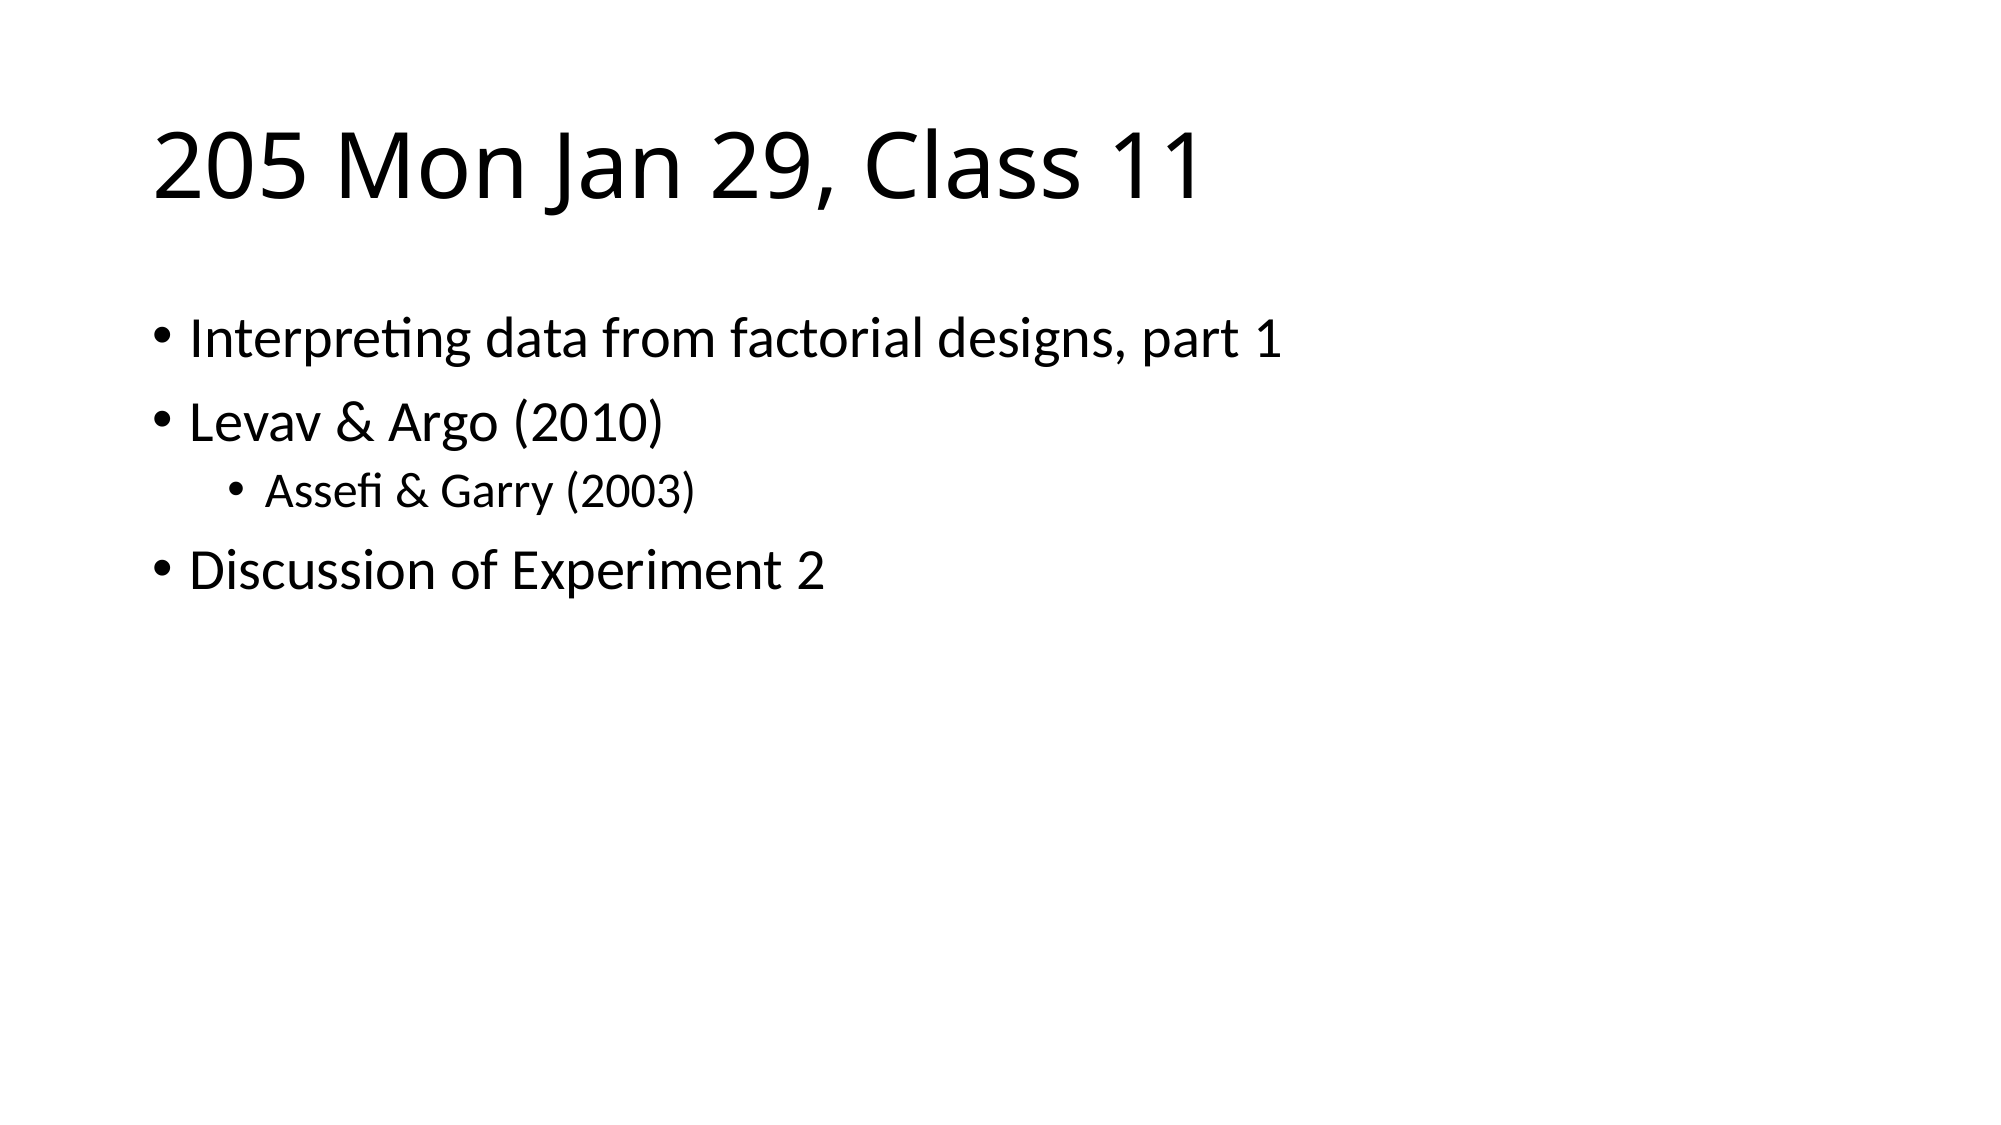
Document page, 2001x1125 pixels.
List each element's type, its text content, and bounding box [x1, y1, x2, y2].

list Interpreting data from factorial designs, part 1 Levav & Argo (2010) Assefi & Garry (2003) Discussion of Experiment 2 [137, 299, 1863, 1014]
title 205 Mon Jan 29, Class 11 [137, 59, 1863, 278]
